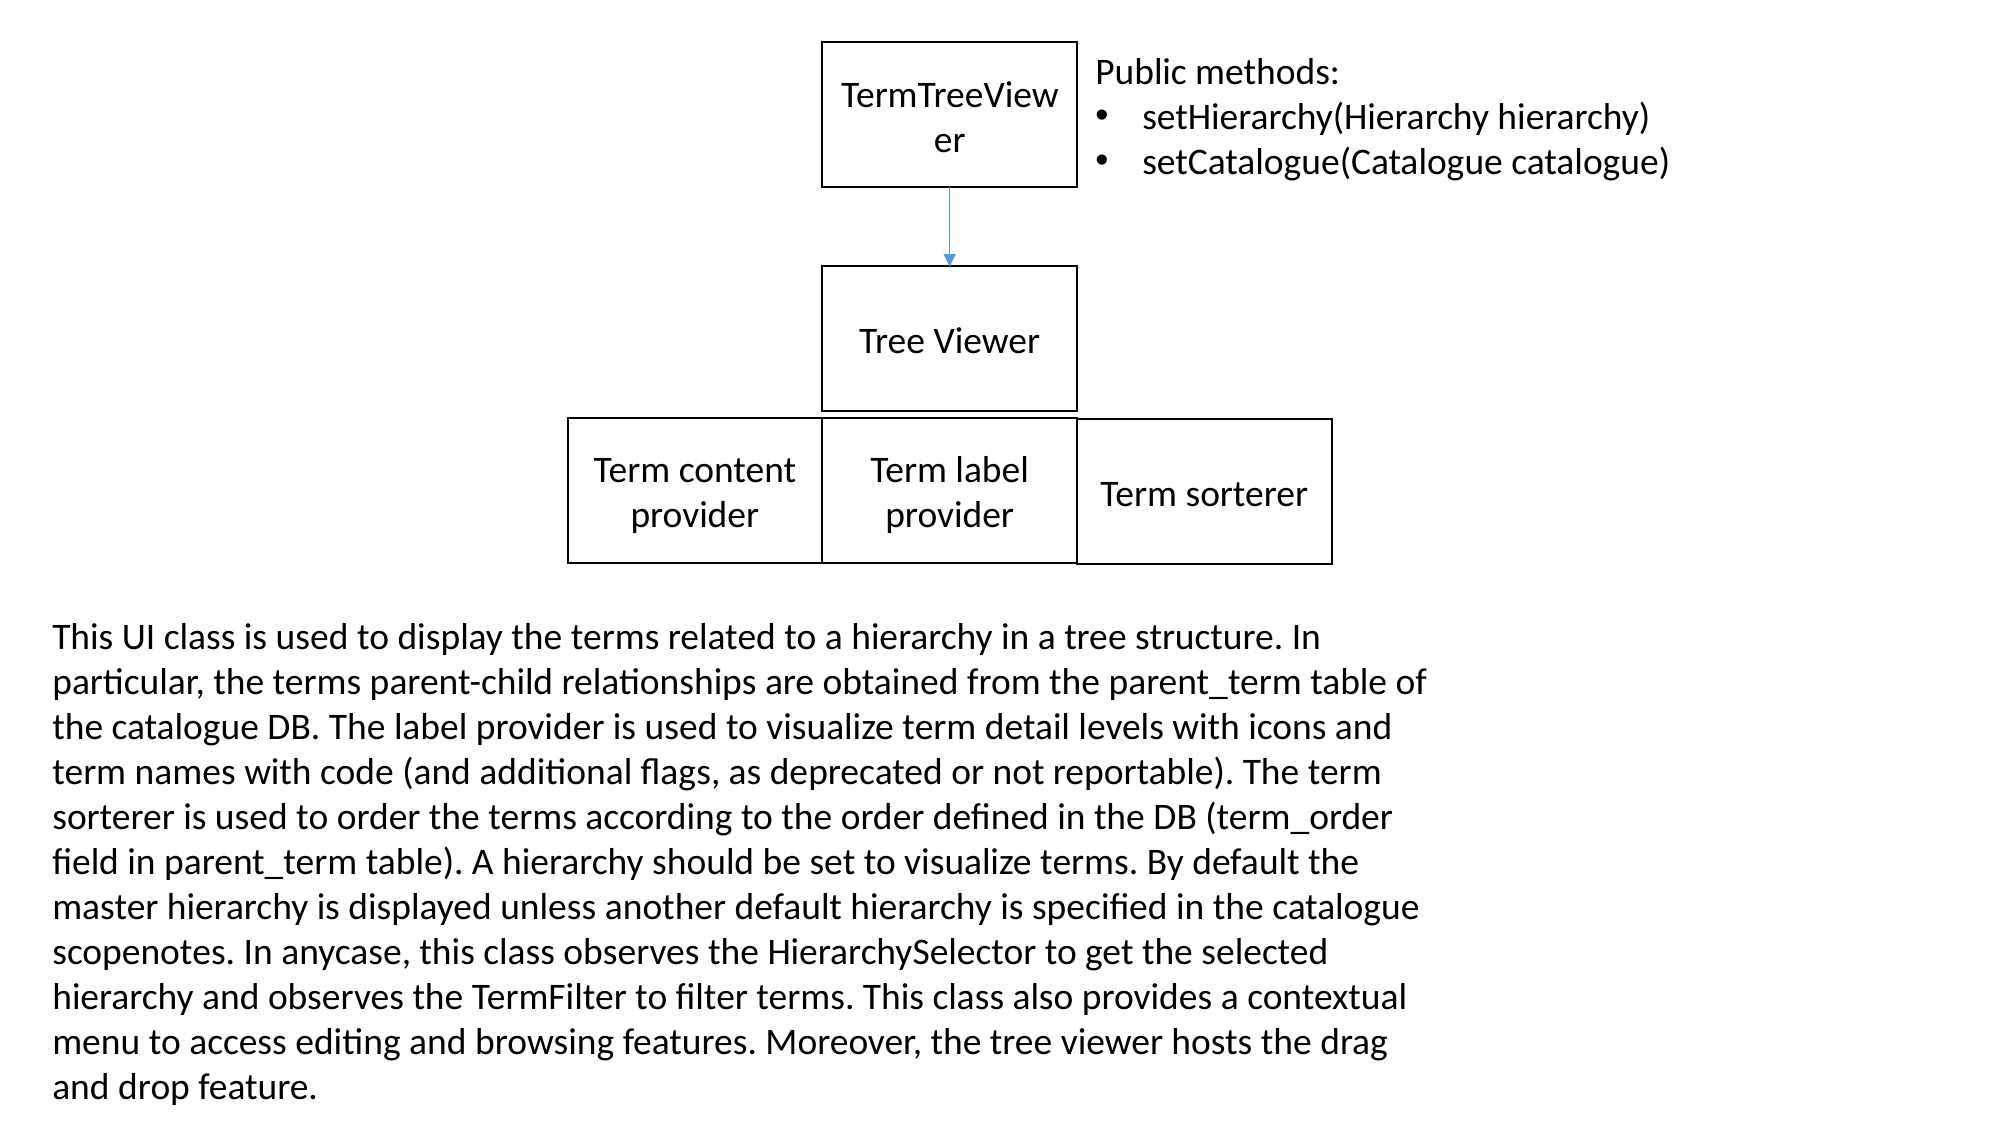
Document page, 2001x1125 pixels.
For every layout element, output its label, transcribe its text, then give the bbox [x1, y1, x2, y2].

text_box Public methods: setHierarchy(Hierarchy hierarchy) setCatalogue(Catalogue catalogue) [1080, 39, 1686, 190]
text_box Term content provider [567, 417, 823, 564]
text_box Tree Viewer [821, 265, 1078, 412]
text_box Term label provider [823, 417, 1078, 564]
text_box TermTreeViewer [821, 41, 1078, 188]
text_box This UI class is used to display the terms related to a hierarchy in a tree structure. In particular, the terms parent-child relationships are obtained from the parent_term table of the catalogue DB. The label provider is used to visualize term detail levels with icons and term names with code (and additional flags, as deprecated or not reportable). The term sorterer is used to order the terms according to the order defined in the DB (term_order field in parent_term table). A hierarchy should be set to visualize terms. By default the master hierarchy is displayed unless another default hierarchy is specified in the catalogue scopenotes. In anycase, this class observes the HierarchySelector to get the selected hierarchy and observes the TermFilter to filter terms. This class also provides a contextual menu to access editing and browsing features. Moreover, the tree viewer hosts the drag and drop feature. [37, 604, 1465, 1115]
text_box Term sorterer [1076, 418, 1333, 565]
